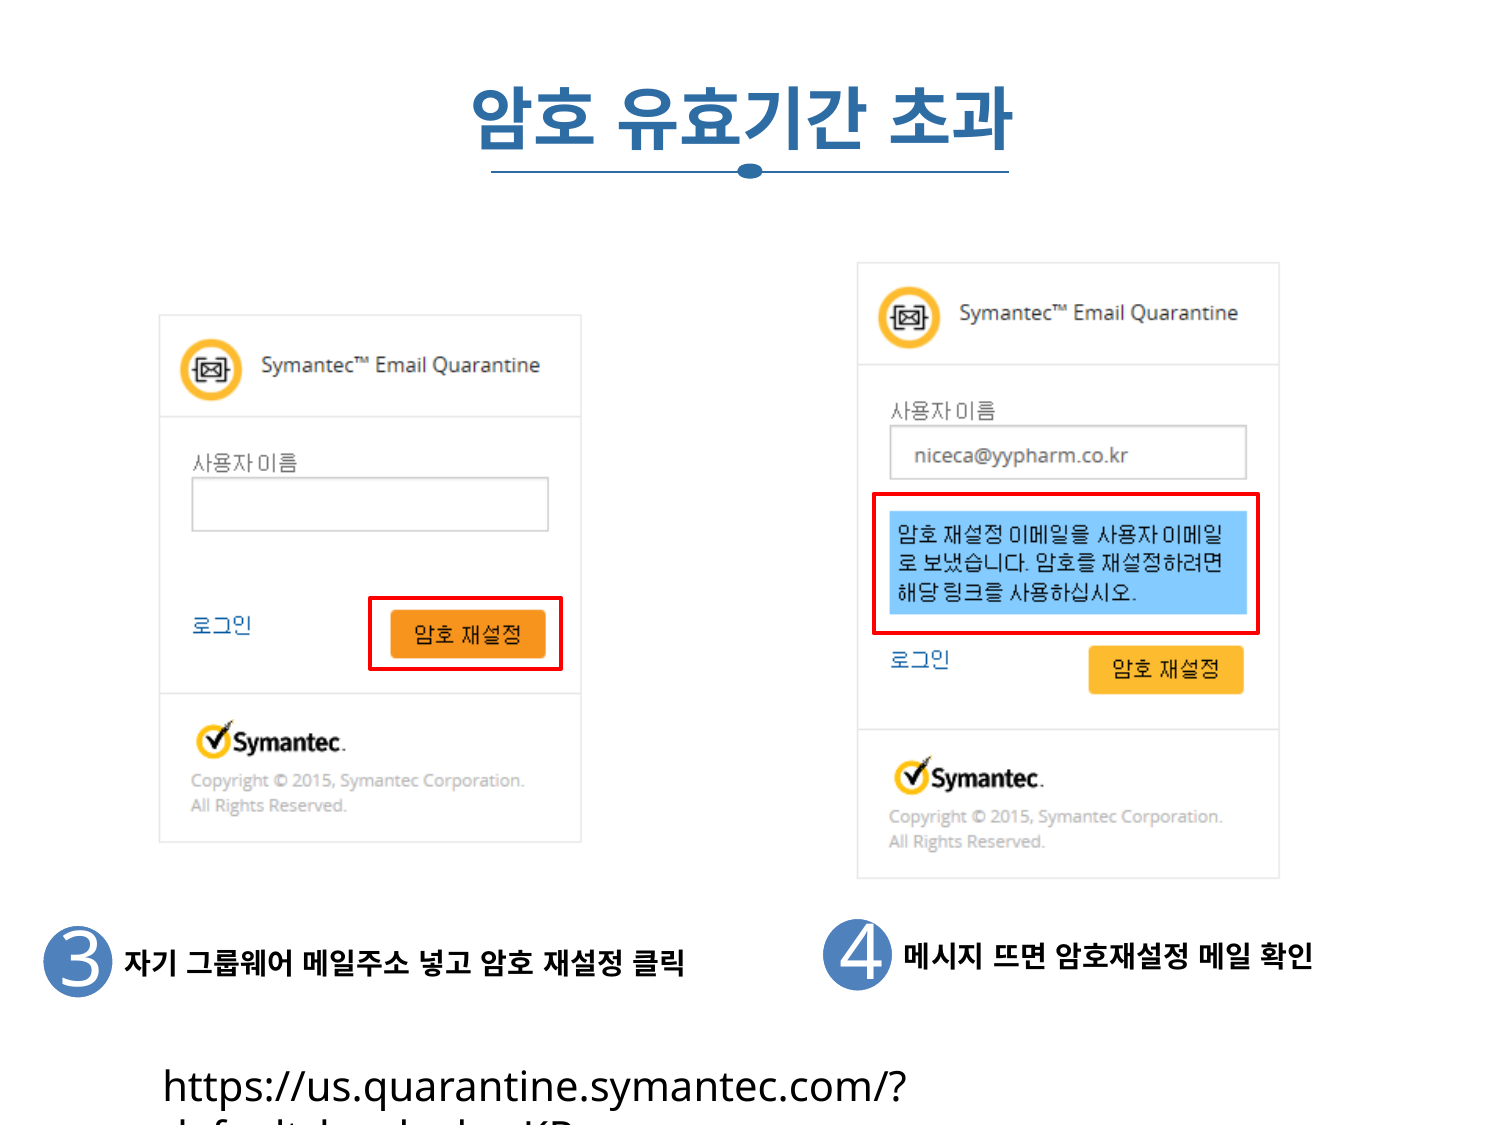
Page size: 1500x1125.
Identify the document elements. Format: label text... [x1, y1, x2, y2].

picture [137, 288, 604, 866]
text_box 암호 유효기간 초과 [455, 68, 1031, 167]
text_box 자기 그룹웨어 메일주소 넣고 암호 재설정 클릭 [119, 937, 786, 988]
text_box 메시지 뜨면 암호재설정 메일 확인 [899, 931, 1376, 981]
picture [832, 231, 1288, 898]
text_box https://us.quarantine.symantec.com/?default_locale=ko_KR [147, 1052, 1329, 1125]
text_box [820, 916, 895, 993]
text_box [41, 923, 115, 1000]
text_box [490, 165, 1010, 177]
